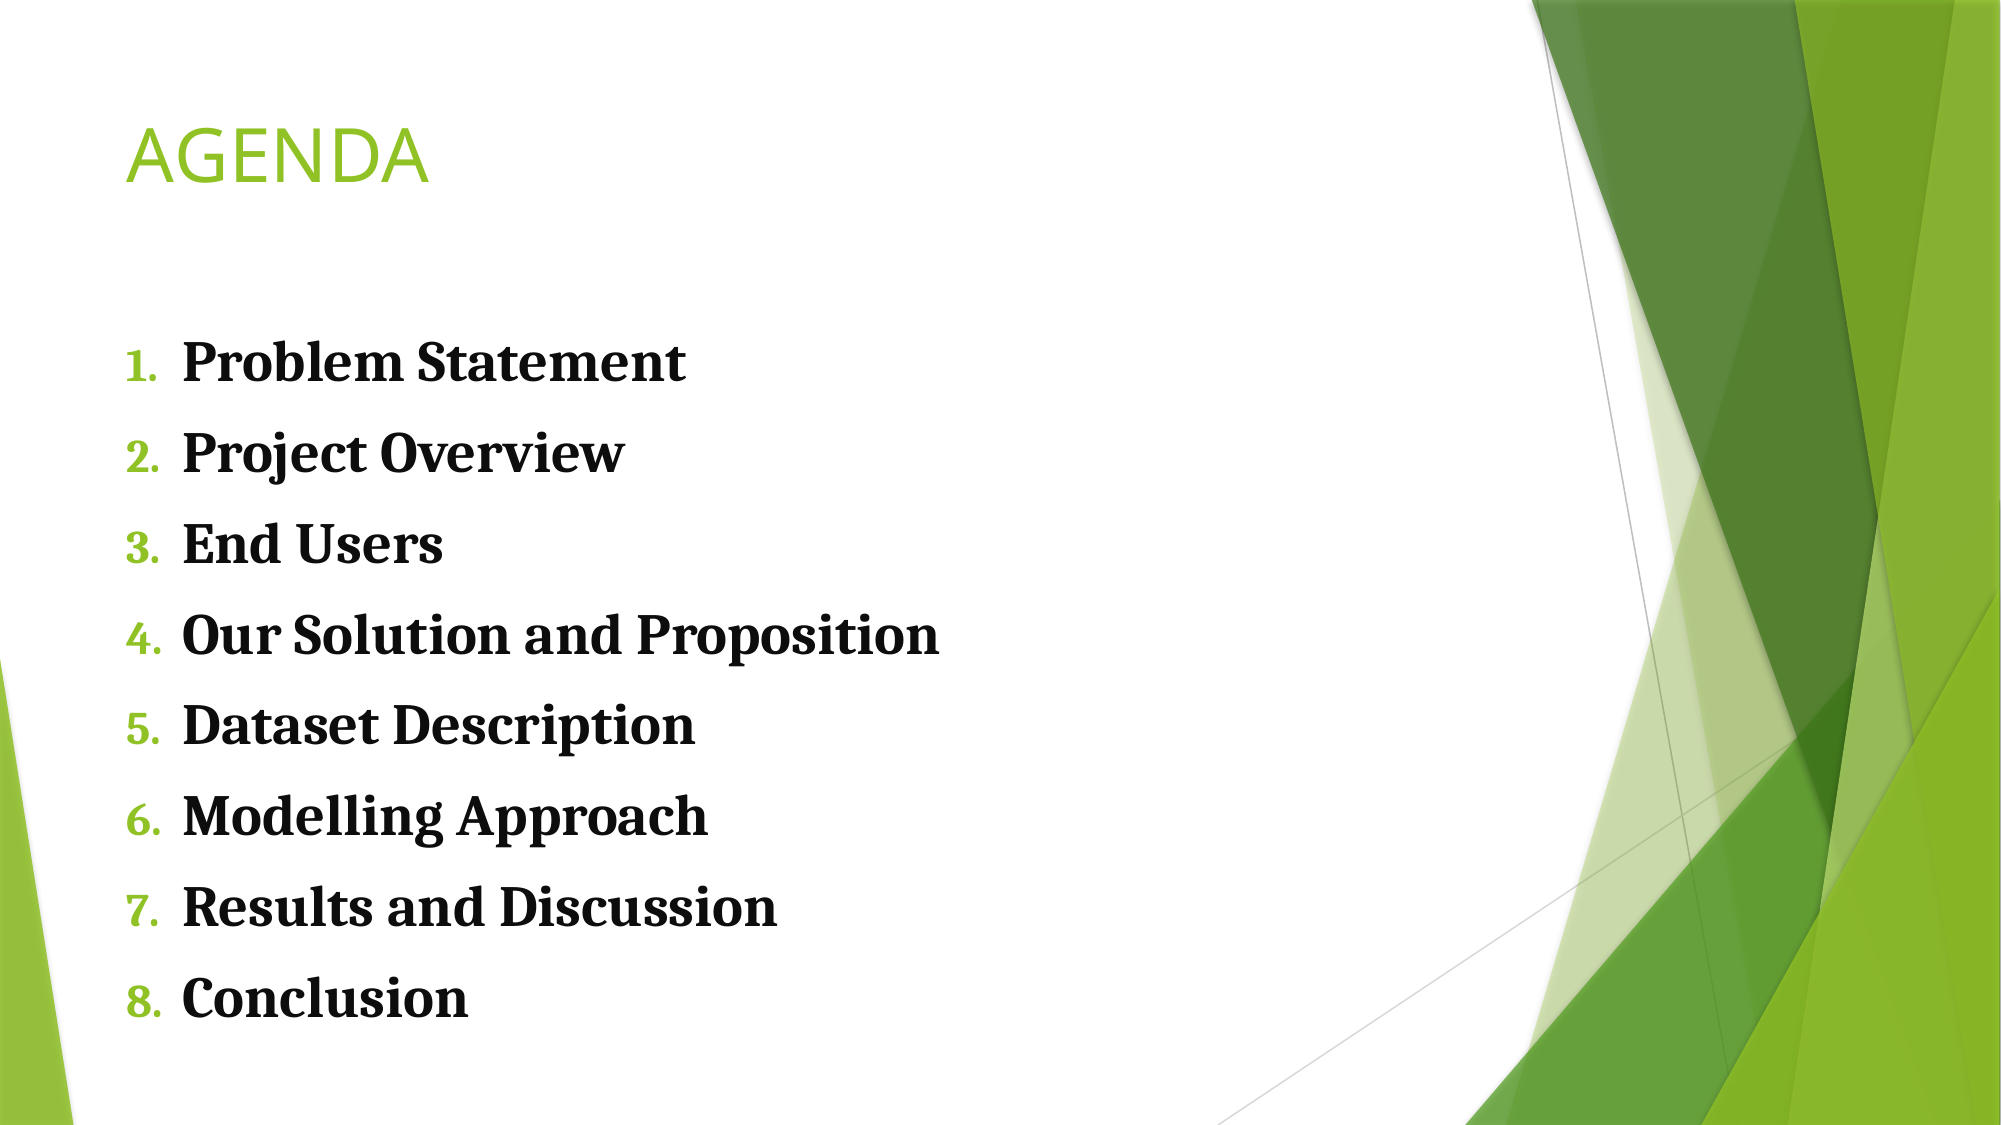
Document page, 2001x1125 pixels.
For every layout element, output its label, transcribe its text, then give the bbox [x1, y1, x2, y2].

list Problem Statement Project Overview End Users Our Solution and Proposition Dataset Description Modelling Approach Results and Discussion Conclusion [111, 224, 1522, 1125]
title AGENDA [111, 99, 1522, 224]
